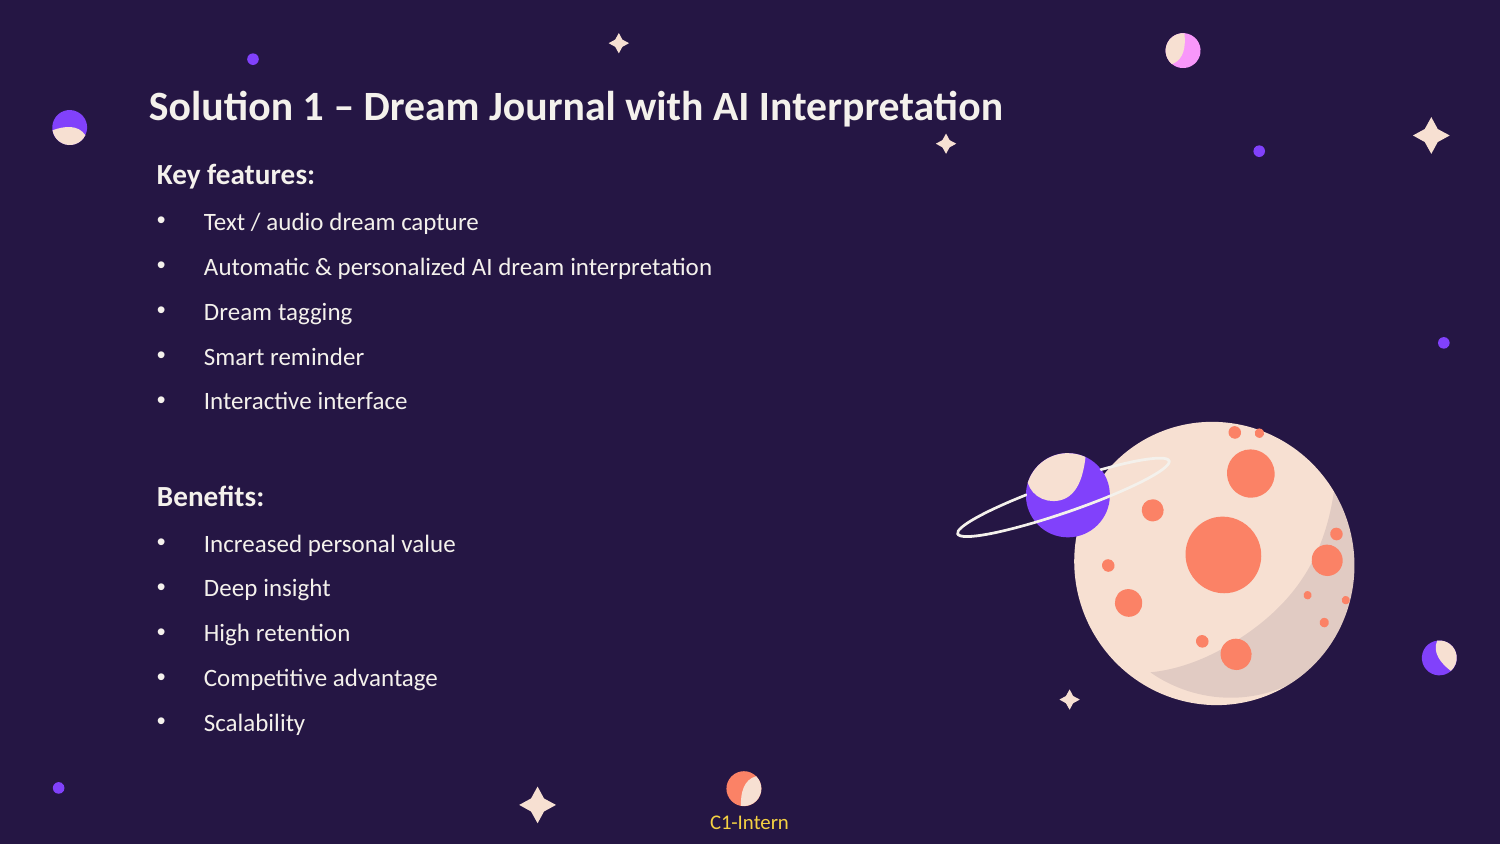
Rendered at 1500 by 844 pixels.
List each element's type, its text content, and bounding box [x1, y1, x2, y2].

text_box [1253, 145, 1266, 158]
text_box Key features: Text / audio dream capture Automatic & personalized AI dream interpretation Dream tagging Smart reminder Interactive interface Benefits: Increased personal value Deep insight High retention Competitive advantage Scalability [142, 147, 1049, 844]
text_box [954, 421, 1389, 706]
title [110, 68, 955, 282]
text_box Solution 1 – Dream Journal with AI Interpretation [134, 71, 1125, 137]
